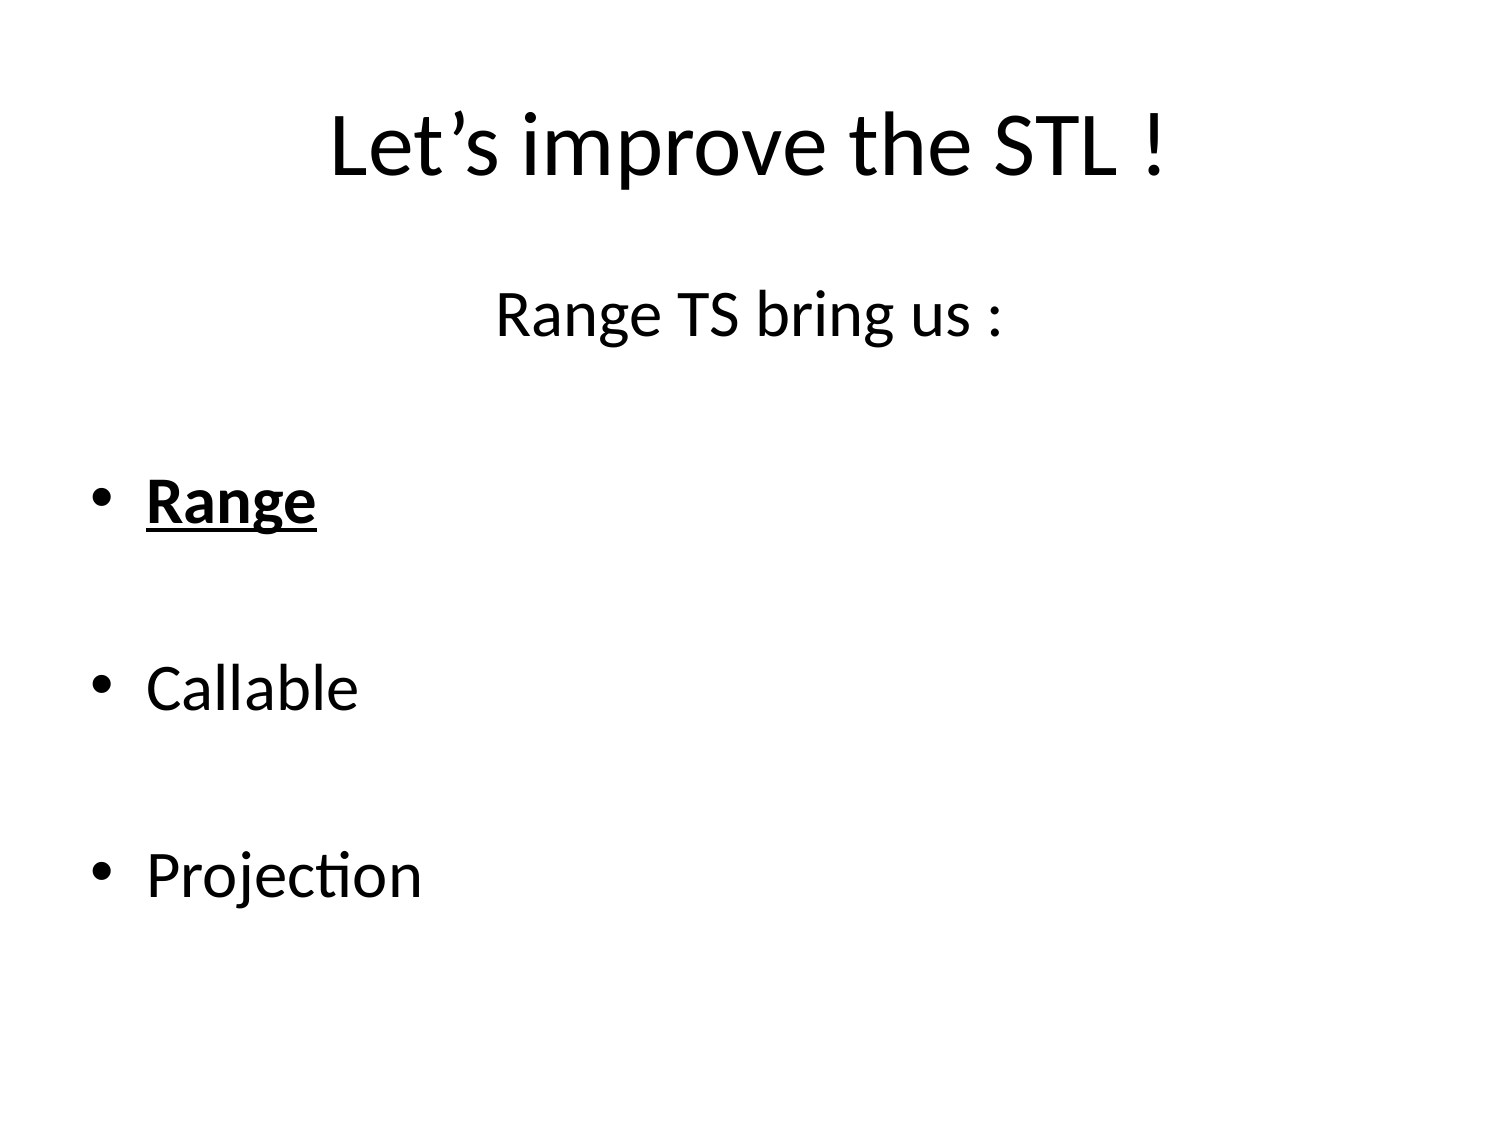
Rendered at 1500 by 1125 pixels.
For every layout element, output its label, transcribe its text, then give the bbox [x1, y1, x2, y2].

title Let’s improve the STL ! [75, 45, 1425, 233]
list Range TS bring us : Range Callable Projection [75, 262, 1425, 1005]
